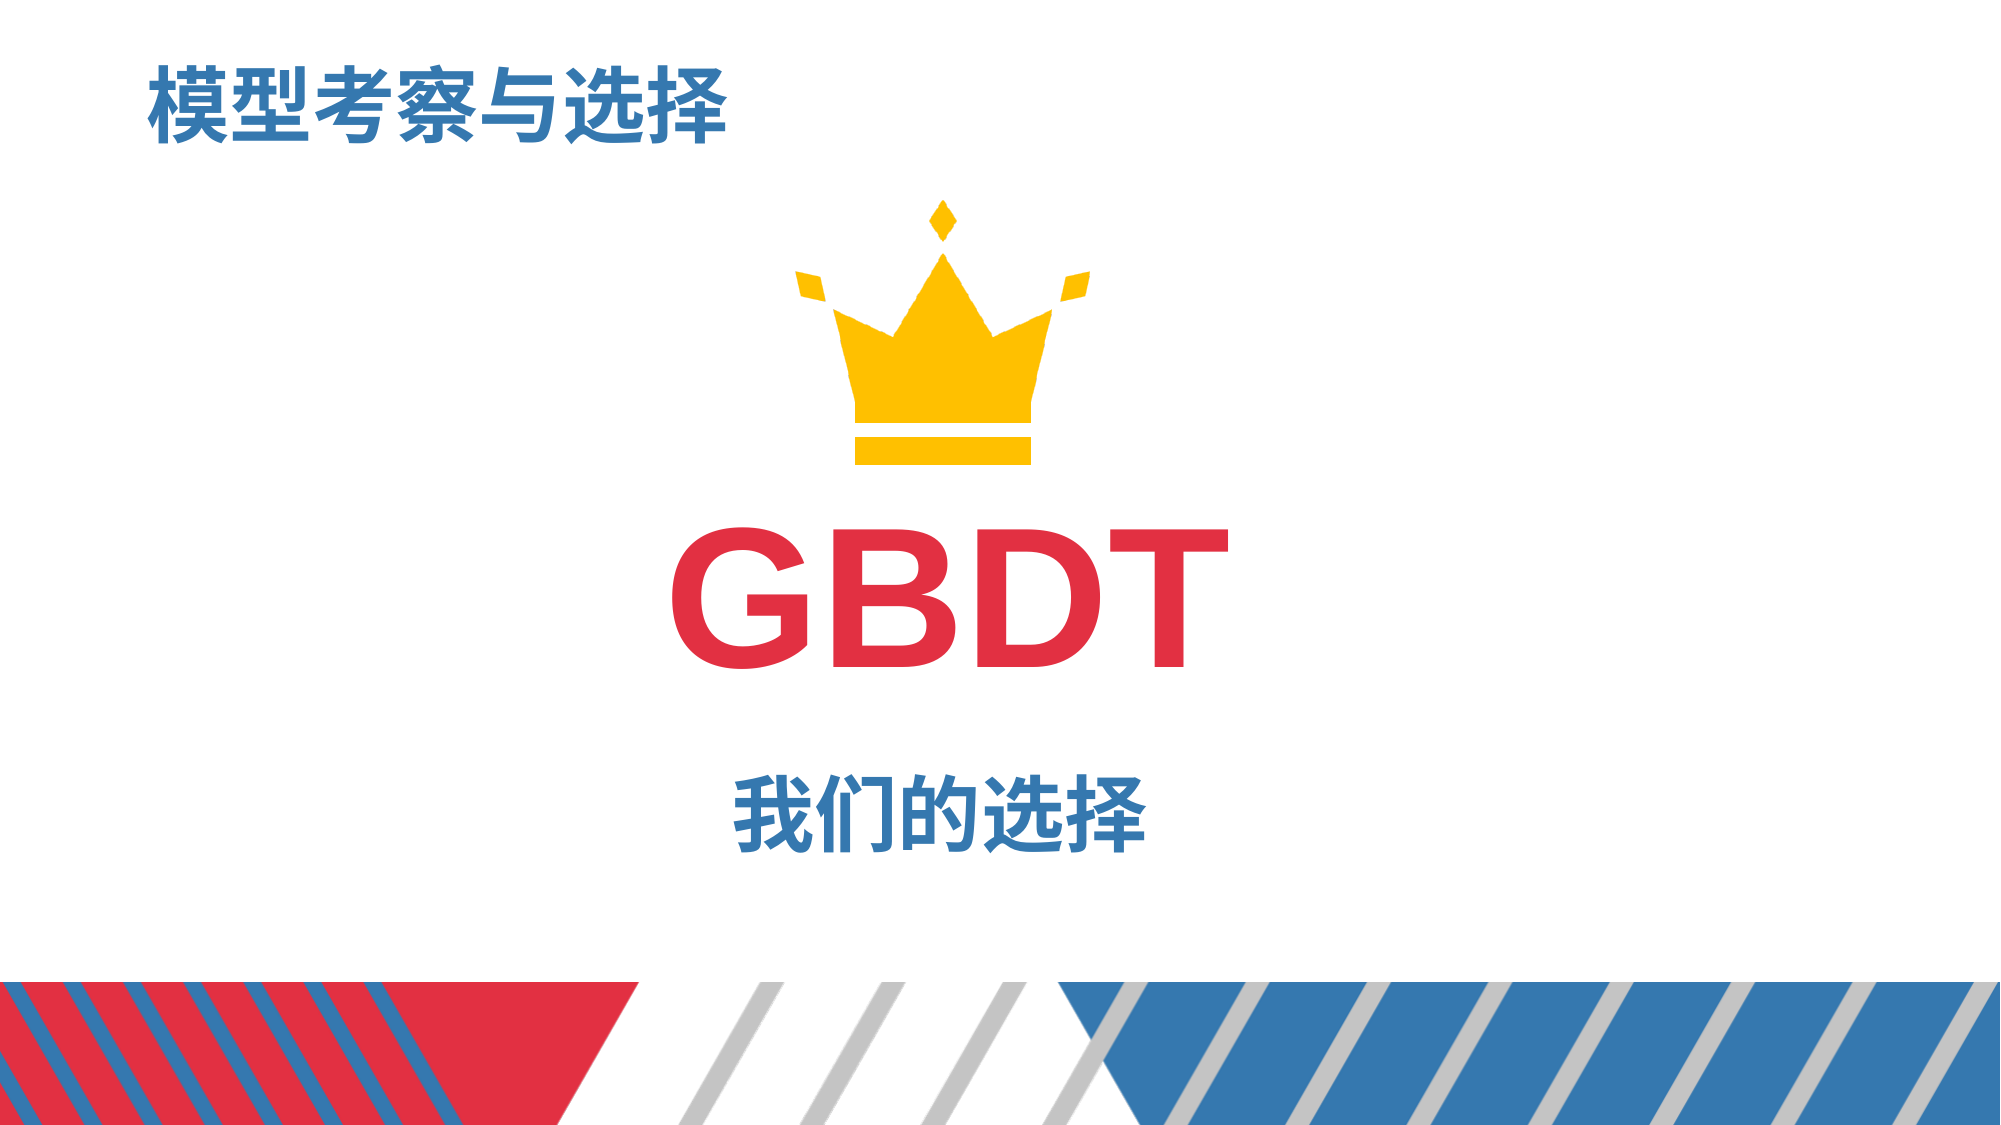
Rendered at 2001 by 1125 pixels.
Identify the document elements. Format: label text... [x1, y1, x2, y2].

text_box GBDT [649, 460, 1247, 716]
picture [0, 982, 2000, 1125]
title 模型考察与选择 [131, 56, 1869, 163]
picture [773, 162, 1112, 502]
text_box 我们的选择 [716, 766, 2000, 873]
